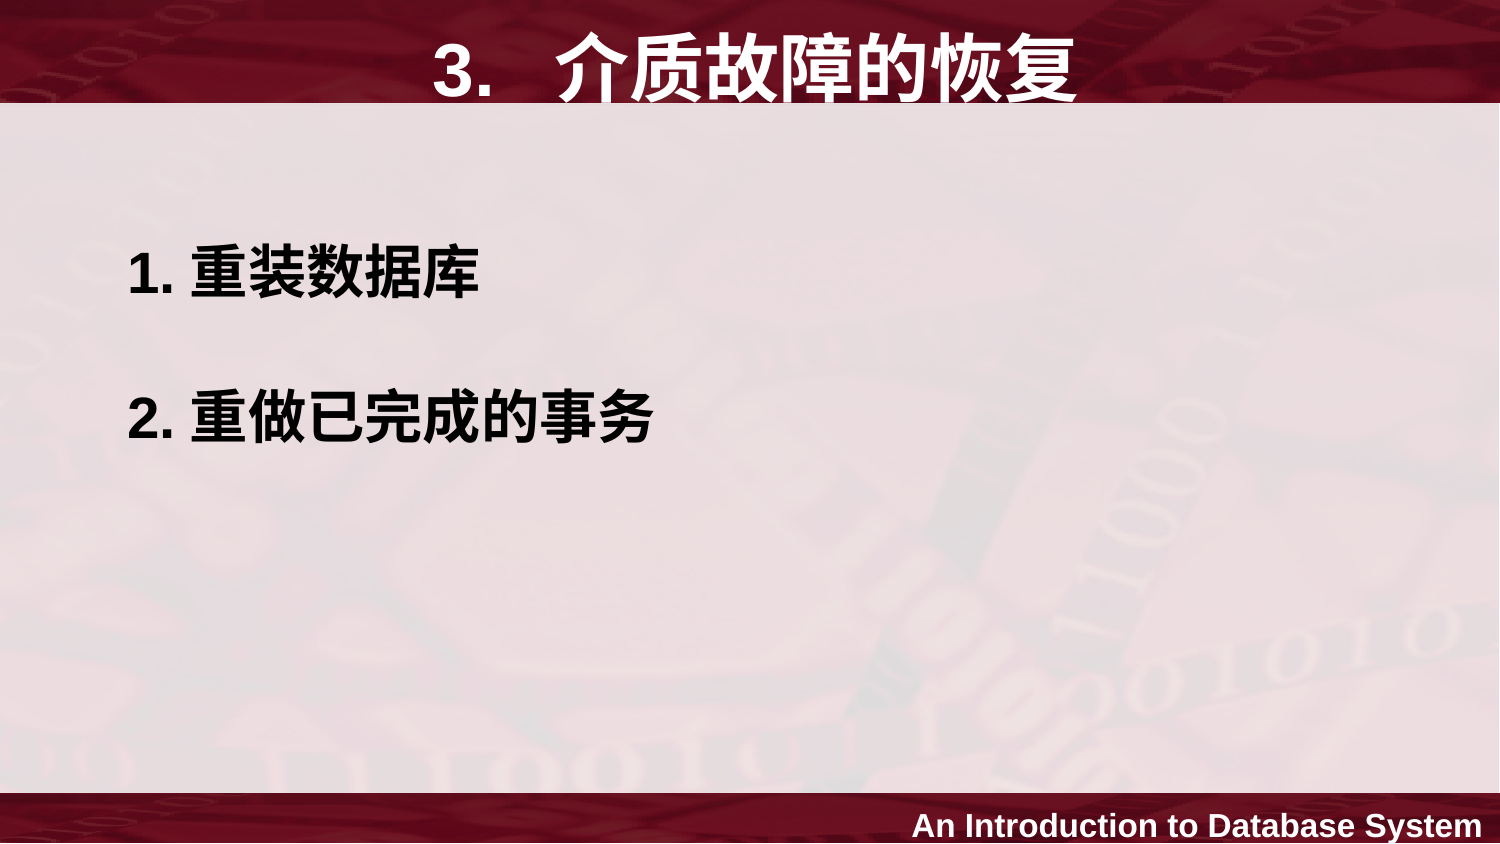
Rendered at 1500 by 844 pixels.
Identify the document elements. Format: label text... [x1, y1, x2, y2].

list 1.重装数据库 2.重做已完成的事务 [112, 165, 1425, 779]
picture [1044, 825, 1051, 834]
picture [1184, 825, 1192, 834]
picture [1214, 825, 1225, 833]
picture [1024, 825, 1032, 834]
text_box [856, 785, 1447, 825]
picture [1286, 825, 1293, 834]
picture [1065, 825, 1071, 834]
title 3. 介质故障的恢复 [150, 31, 1363, 101]
picture [1123, 825, 1131, 834]
picture [0, 0, 1500, 843]
picture [1393, 825, 1398, 833]
